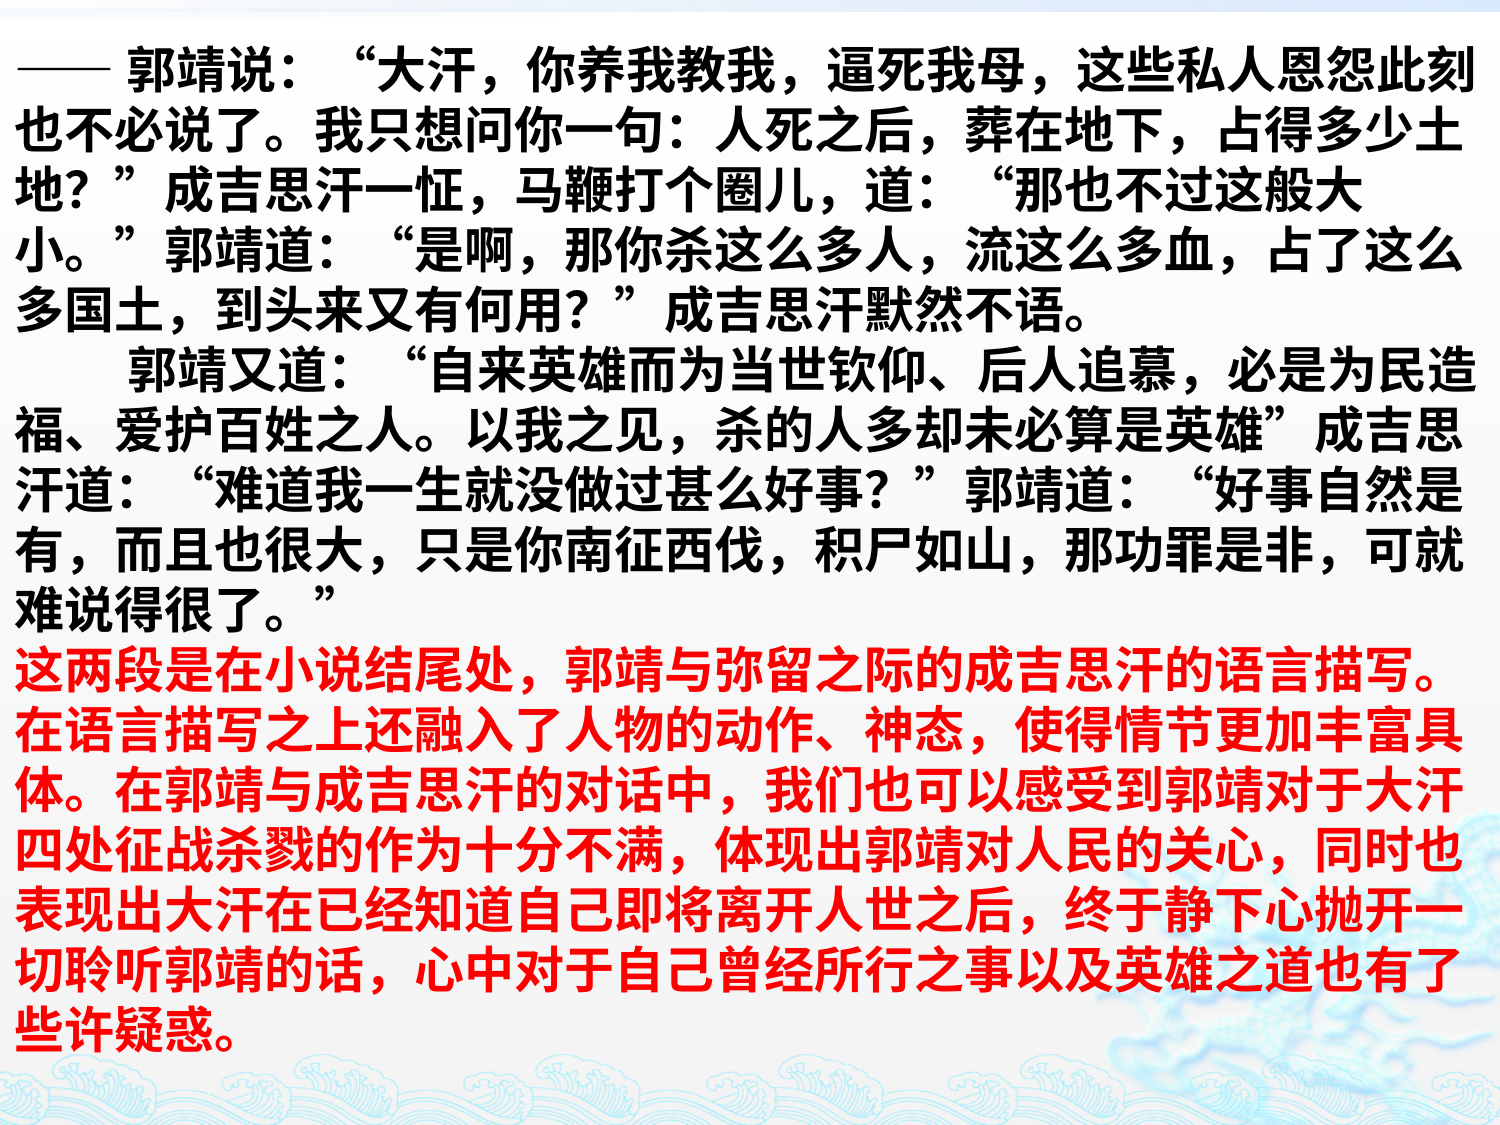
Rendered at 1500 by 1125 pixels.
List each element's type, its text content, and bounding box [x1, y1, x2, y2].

text_box ——郭靖说：“大汗，你养我教我，逼死我母，这些私人恩怨此刻也不必说了。我只想问你一句：人死之后，葬在地下，占得多少土地？”成吉思汗一怔，马鞭打个圈儿，道：“那也不过这般大小。”郭靖道：“是啊，那你杀这么多人，流这么多血，占了这么多国土，到头来又有何用？”成吉思汗默然不语。 郭靖又道：“自来英雄而为当世钦仰、后人追慕，必是为民造福、爱护百姓之人。以我之见，杀的人多却未必算是英雄”成吉思汗道：“难道我一生就没做过甚么好事？”郭靖道：“好事自然是有，而且也很大，只是你南征西伐，积尸如山，那功罪是非，可就难说得很了。” 这两段是在小说结尾处，郭靖与弥留之际的成吉思汗的语言描写。在语言描写之上还融入了人物的动作、神态，使得情节更加丰富具体。在郭靖与成吉思汗的对话中，我们也可以感受到郭靖对于大汗四处征战杀戮的作为十分不满，体现出郭靖对人民的关心，同时也表现出大汗在已经知道自己即将离开人世之后，终于静下心抛开一切聆听郭靖的话，心中对于自己曾经所行之事以及英雄之道也有了些许疑惑。 [0, 30, 1500, 1066]
